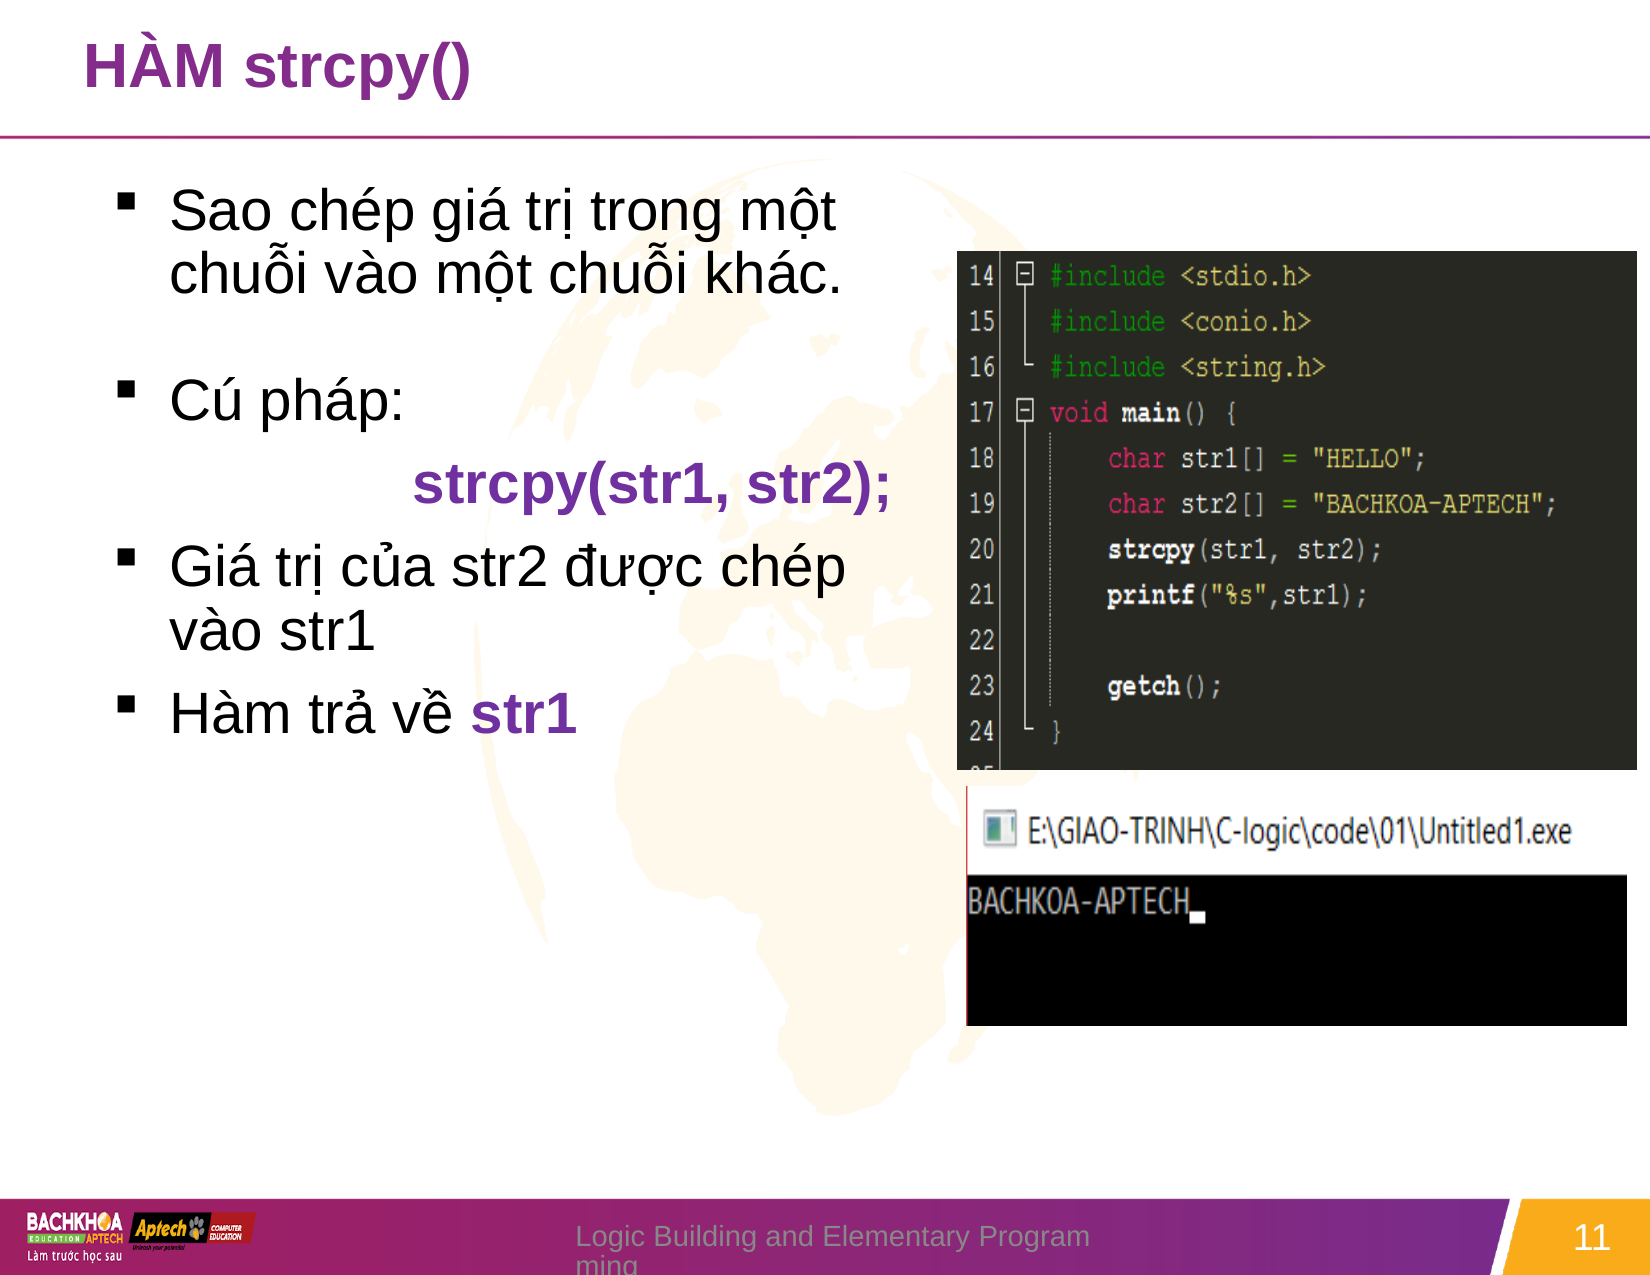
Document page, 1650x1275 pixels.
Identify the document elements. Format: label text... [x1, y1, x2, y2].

picture [0, 0, 1650, 1275]
slide_number 11 [1534, 1201, 1650, 1270]
footer Logic Building and Elementary Programming [560, 1201, 1118, 1270]
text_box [956, 251, 1637, 1027]
list Sao chép giá trị trong một chuỗi vào một chuỗi khác. Cú pháp: strcpy(str1, str2); Giá trị của str2 được chép vào str1 Hàm trả về str1 [68, 165, 945, 1149]
title HÀM strcpy() [68, 0, 1609, 135]
